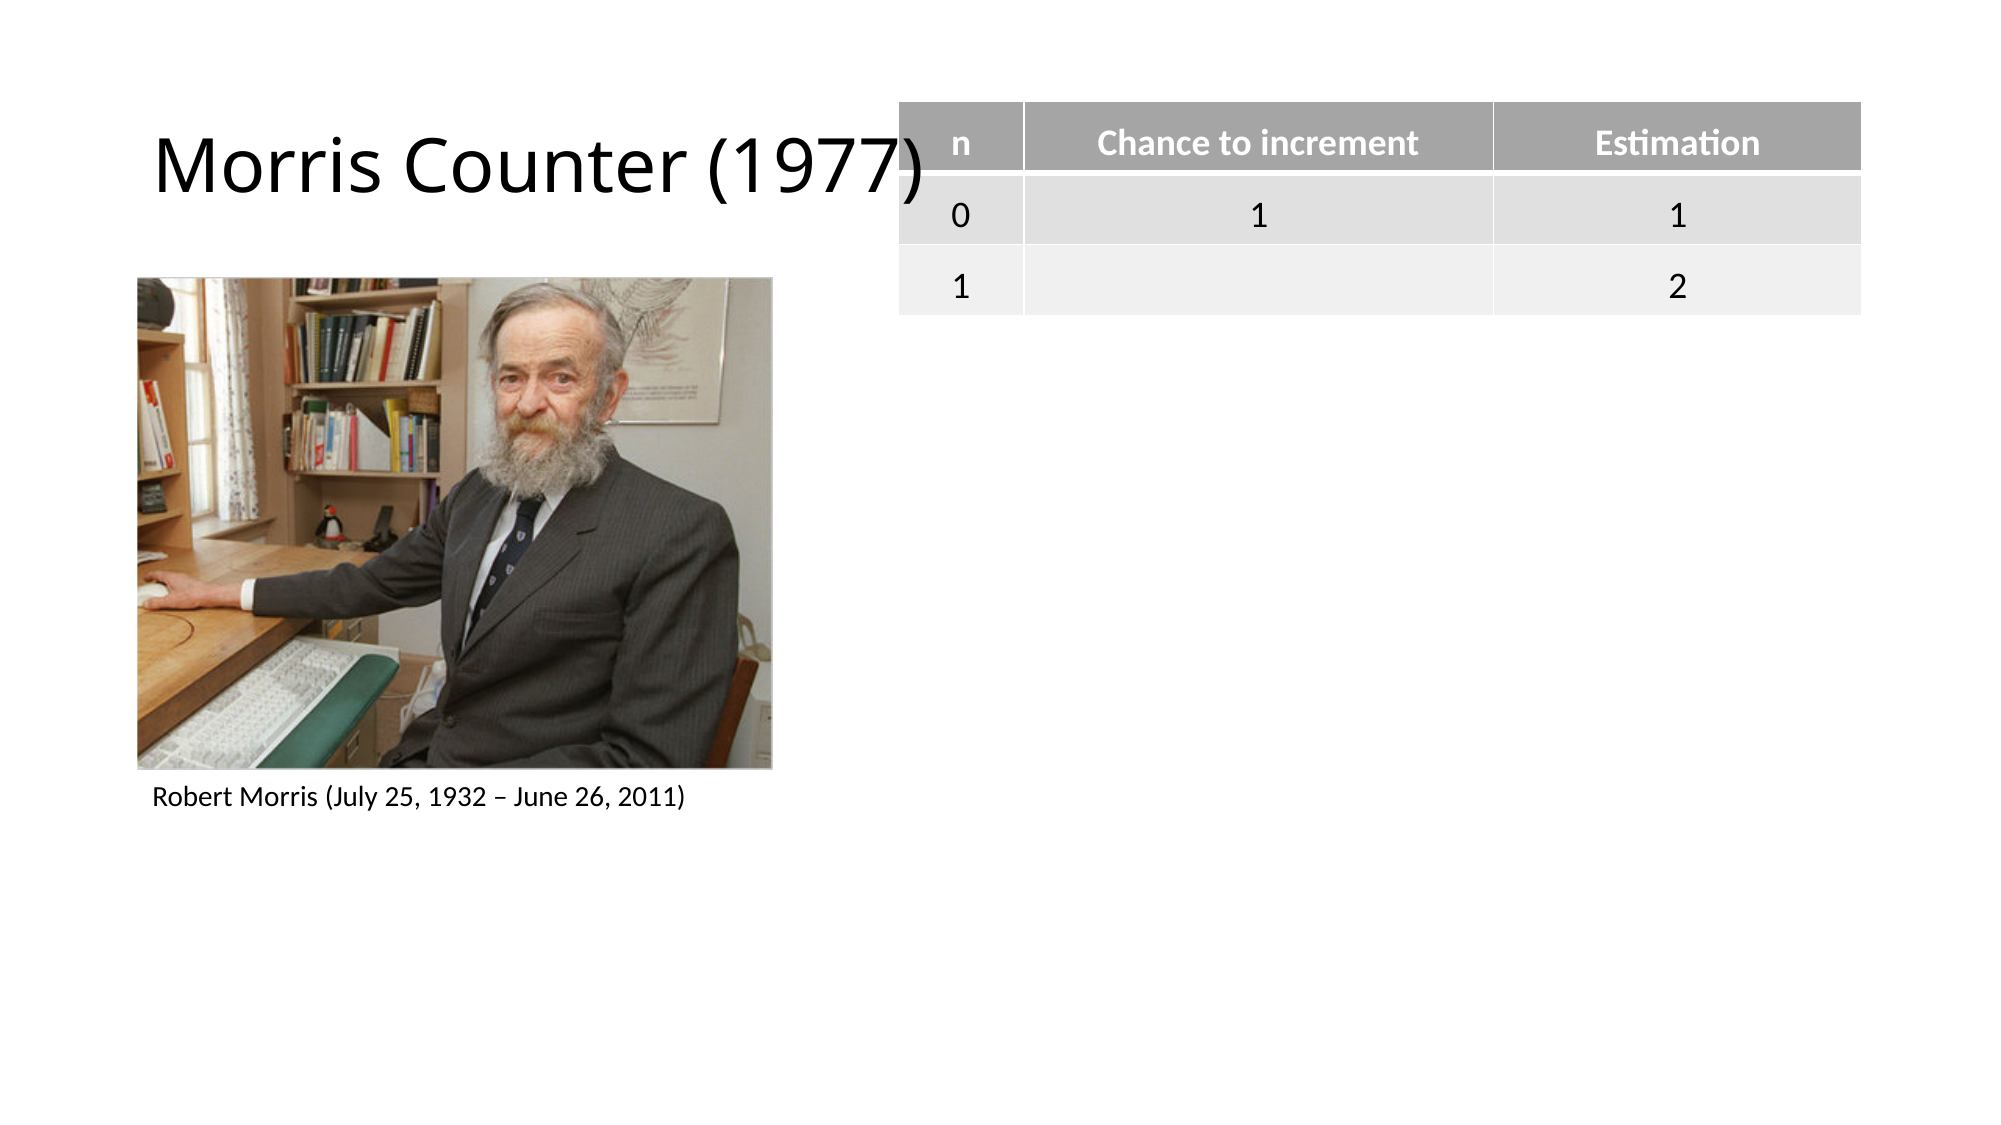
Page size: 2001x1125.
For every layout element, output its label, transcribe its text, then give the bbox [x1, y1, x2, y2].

title Morris Counter (1977) [137, 59, 1863, 278]
picture [137, 277, 773, 770]
text_box Robert Morris (July 25, 1932 – June 26, 2011) [137, 769, 882, 820]
